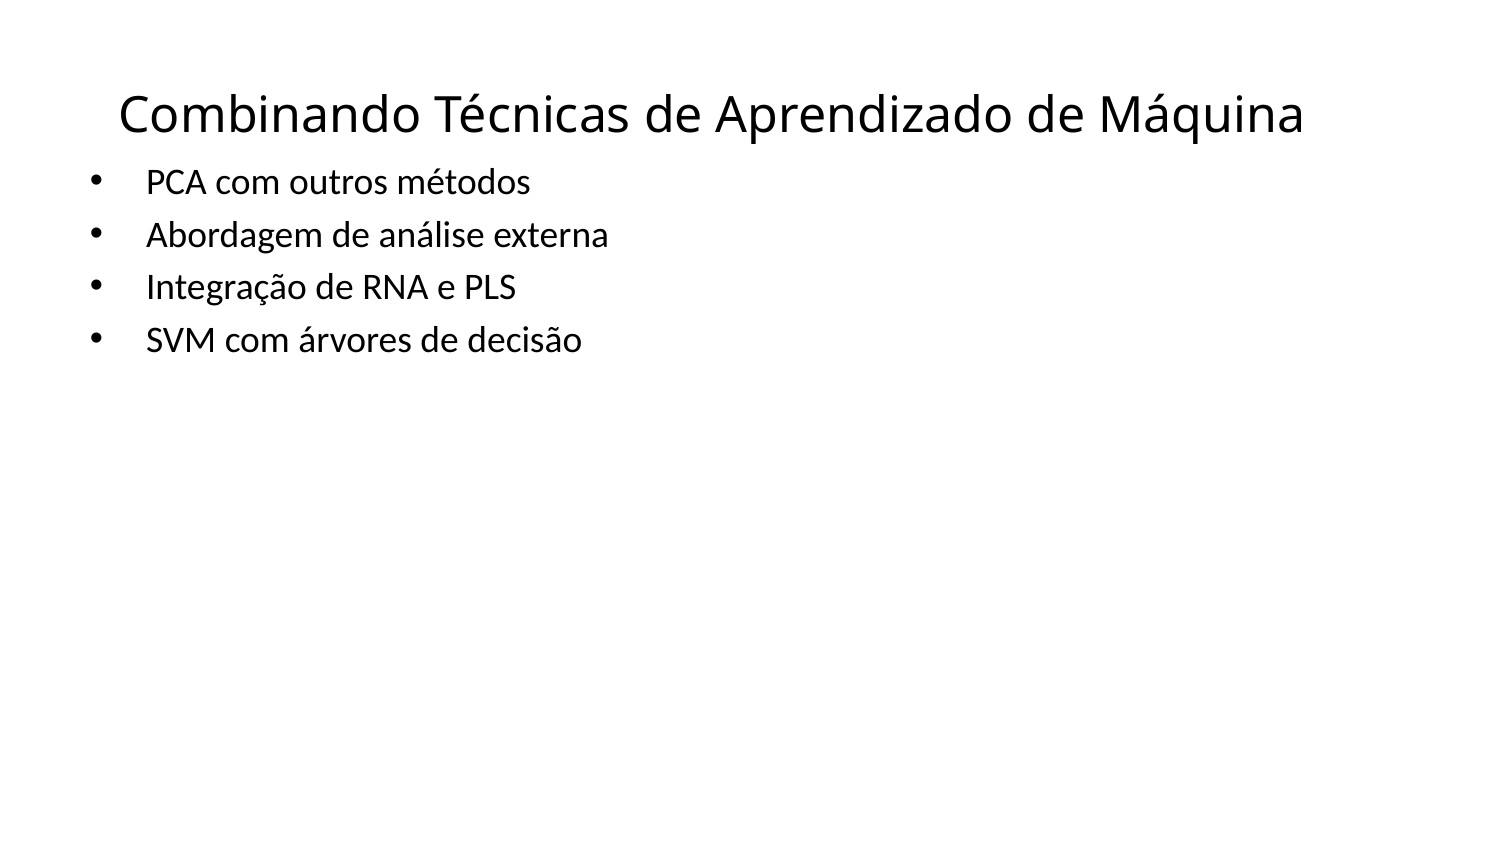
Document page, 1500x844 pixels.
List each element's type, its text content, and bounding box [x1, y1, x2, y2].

list PCA com outros métodos Abordagem de análise externa Integração de RNA e PLS SVM com árvores de decisão [75, 150, 1350, 825]
title Combinando Técnicas de Aprendizado de Máquina [75, 75, 1350, 150]
